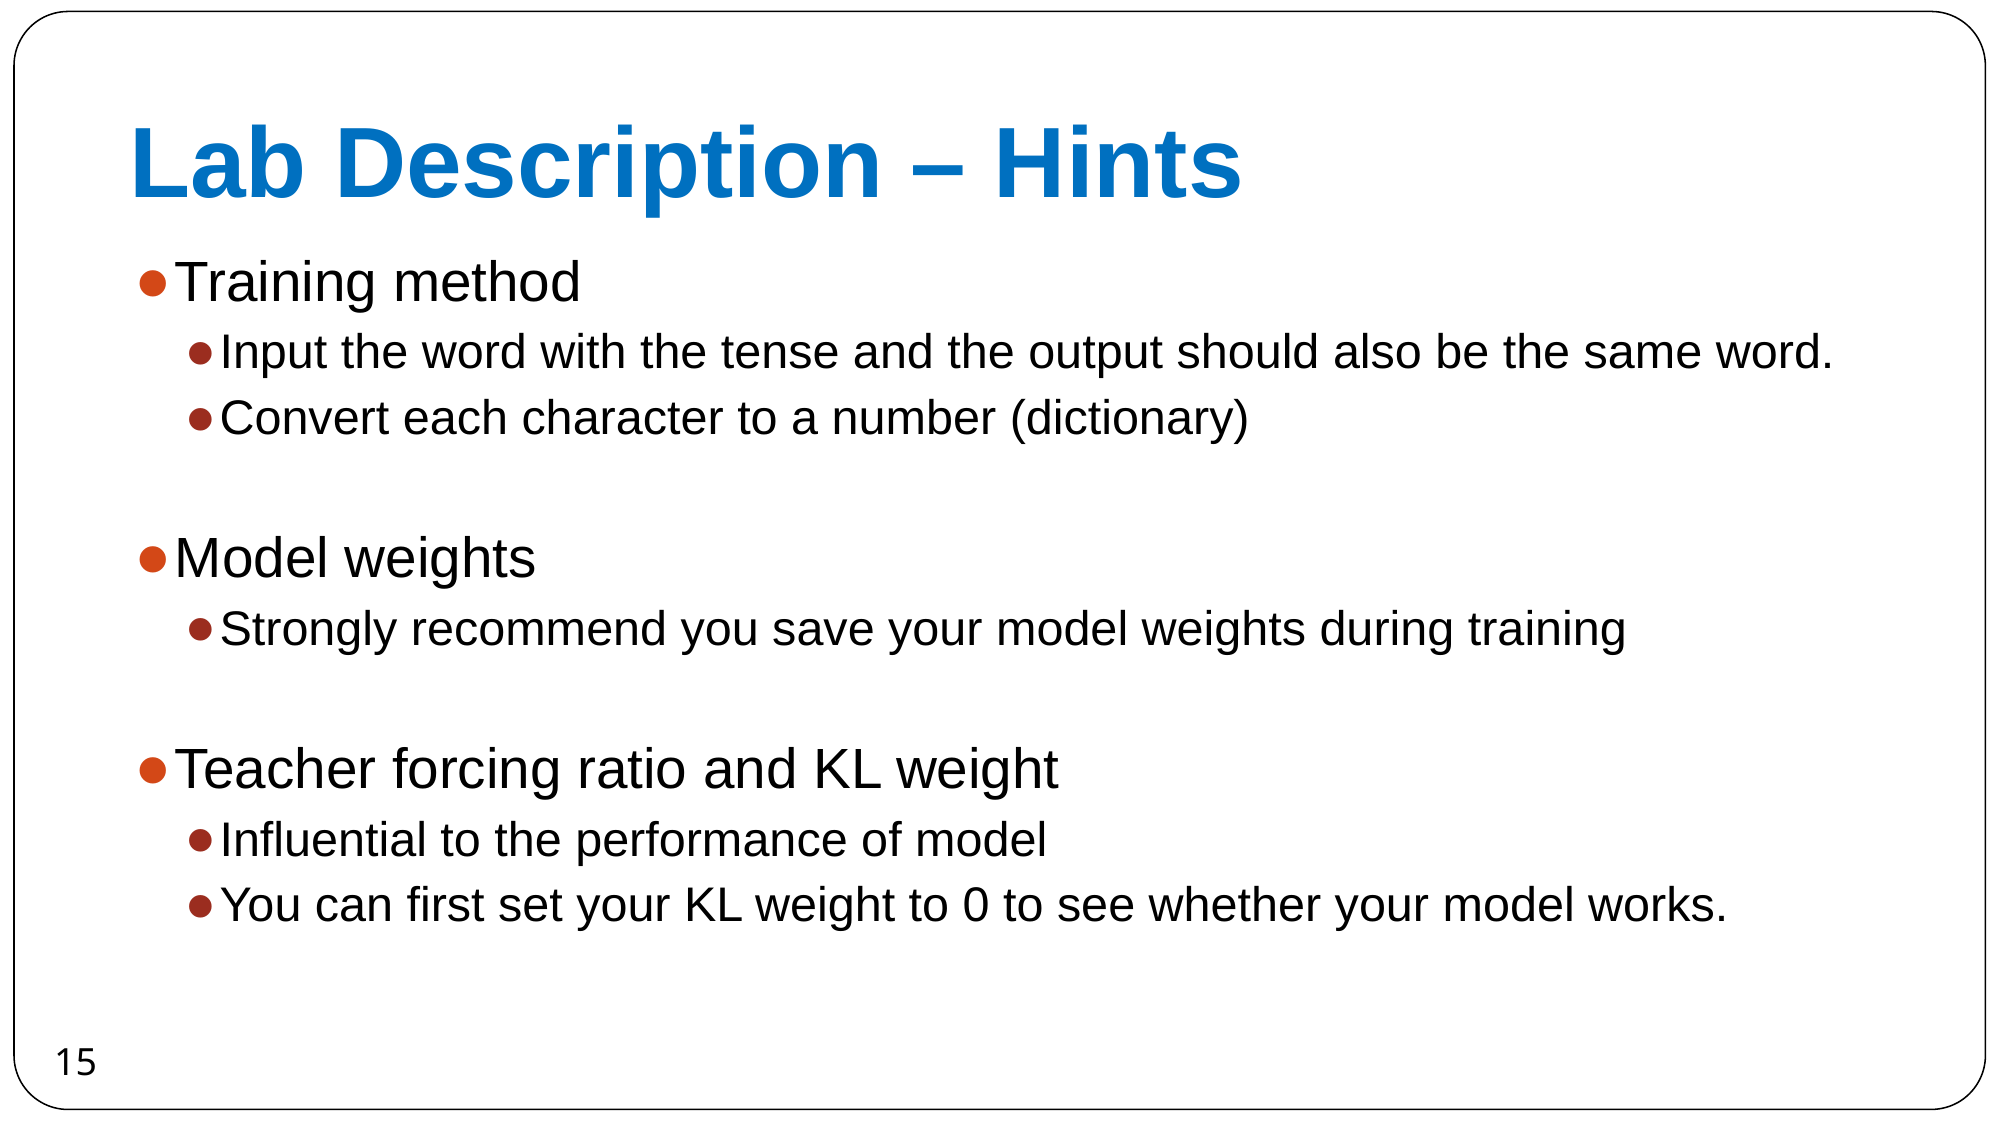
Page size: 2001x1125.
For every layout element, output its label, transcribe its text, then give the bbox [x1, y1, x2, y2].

list Training method Input the word with the tense and the output should also be the same word. Convert each character to a number (dictionary) Model weights Strongly recommend you save your model weights during training Teacher forcing ratio and KL weight Influential to the performance of model You can first set your KL weight to 0 to see whether your model works. [114, 237, 1886, 988]
title Lab Description – Hints [114, 45, 1886, 233]
